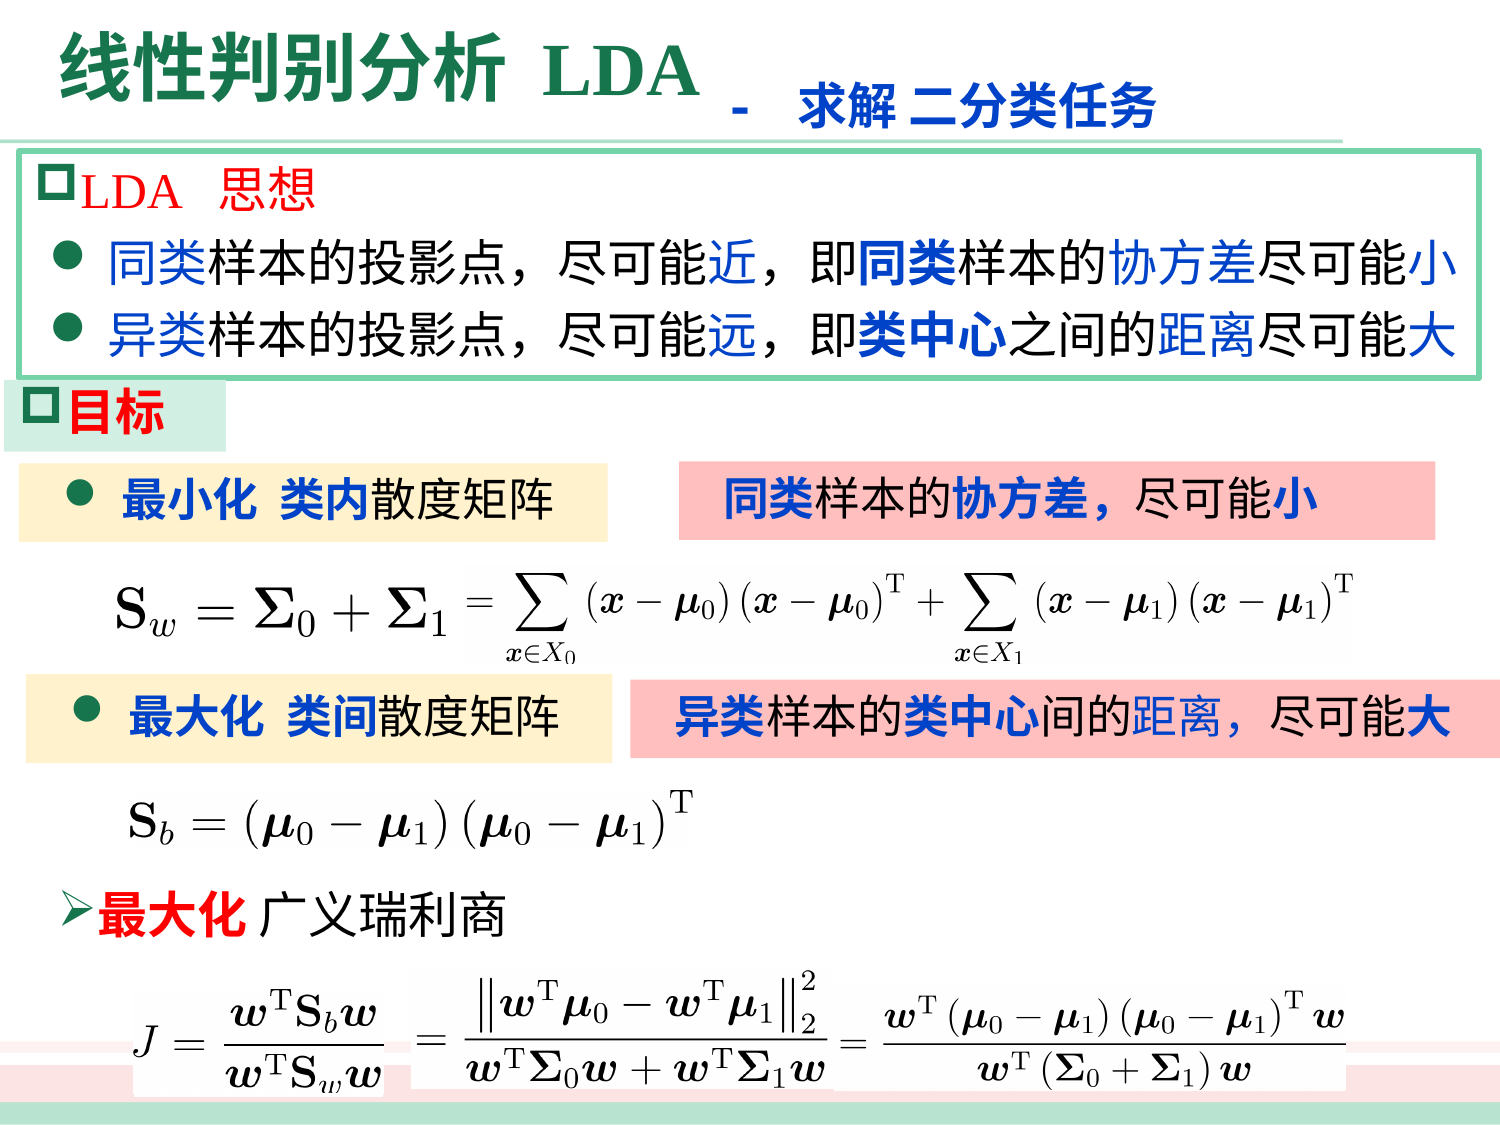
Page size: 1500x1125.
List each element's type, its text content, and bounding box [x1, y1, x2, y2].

picture [0, 0, 1500, 1125]
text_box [114, 564, 1354, 667]
text_box 同类样本的协方差，尽可能小 [679, 461, 1436, 540]
title 线性判别分析 LDA [42, 7, 781, 135]
text_box - 求解 二分类任务 [710, 66, 1173, 142]
text_box 异类样本的类中心间的距离，尽可能大 [630, 679, 1500, 759]
text_box 目标 [3, 379, 226, 452]
list LDA 思想 同类样本的投影点，尽可能近，即同类样本的协方差尽可能小 异类样本的投影点，尽可能远，即类中心之间的距离尽可能大 [19, 151, 1480, 378]
text_box 最小化 类内散度矩阵 [18, 463, 608, 542]
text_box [131, 968, 1346, 1097]
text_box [128, 786, 695, 853]
text_box 最大化 类间散度矩阵 [25, 674, 613, 764]
text_box 最大化 广义瑞利商 [42, 882, 549, 955]
